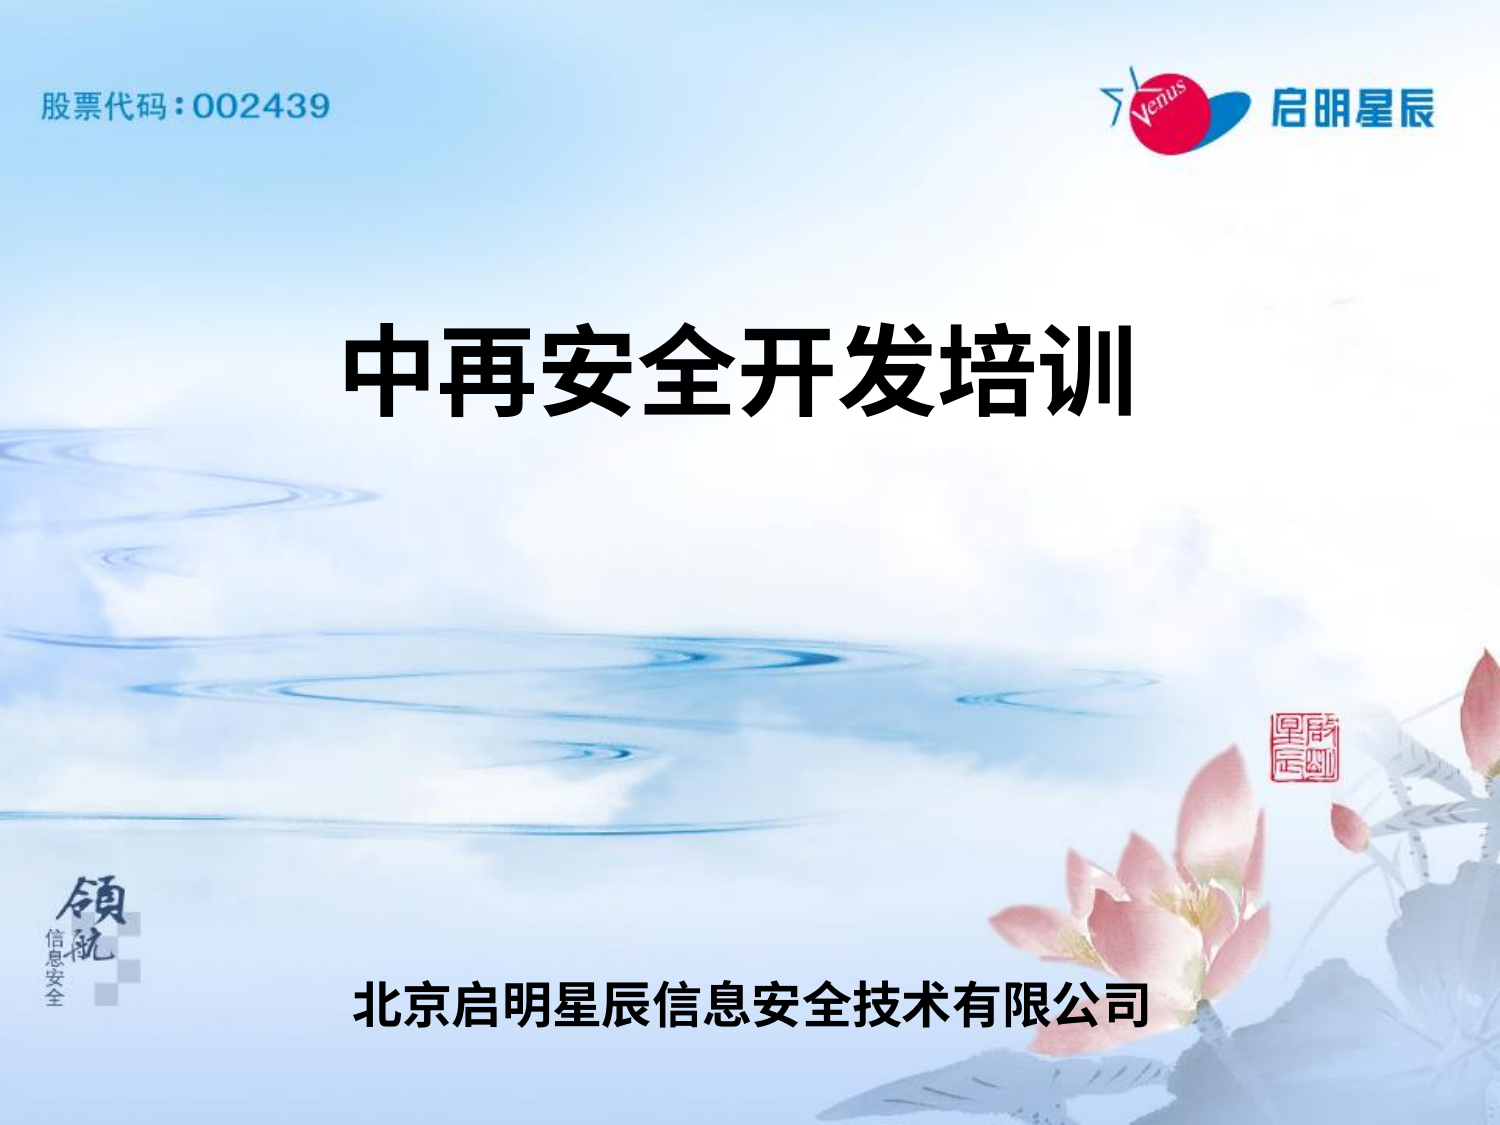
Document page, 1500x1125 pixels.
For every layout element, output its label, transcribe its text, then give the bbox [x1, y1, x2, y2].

title 中再安全开发培训 [100, 184, 1376, 492]
picture [0, 0, 1500, 1125]
text_box 北京启明星辰信息安全技术有限公司 [114, 876, 1390, 1071]
